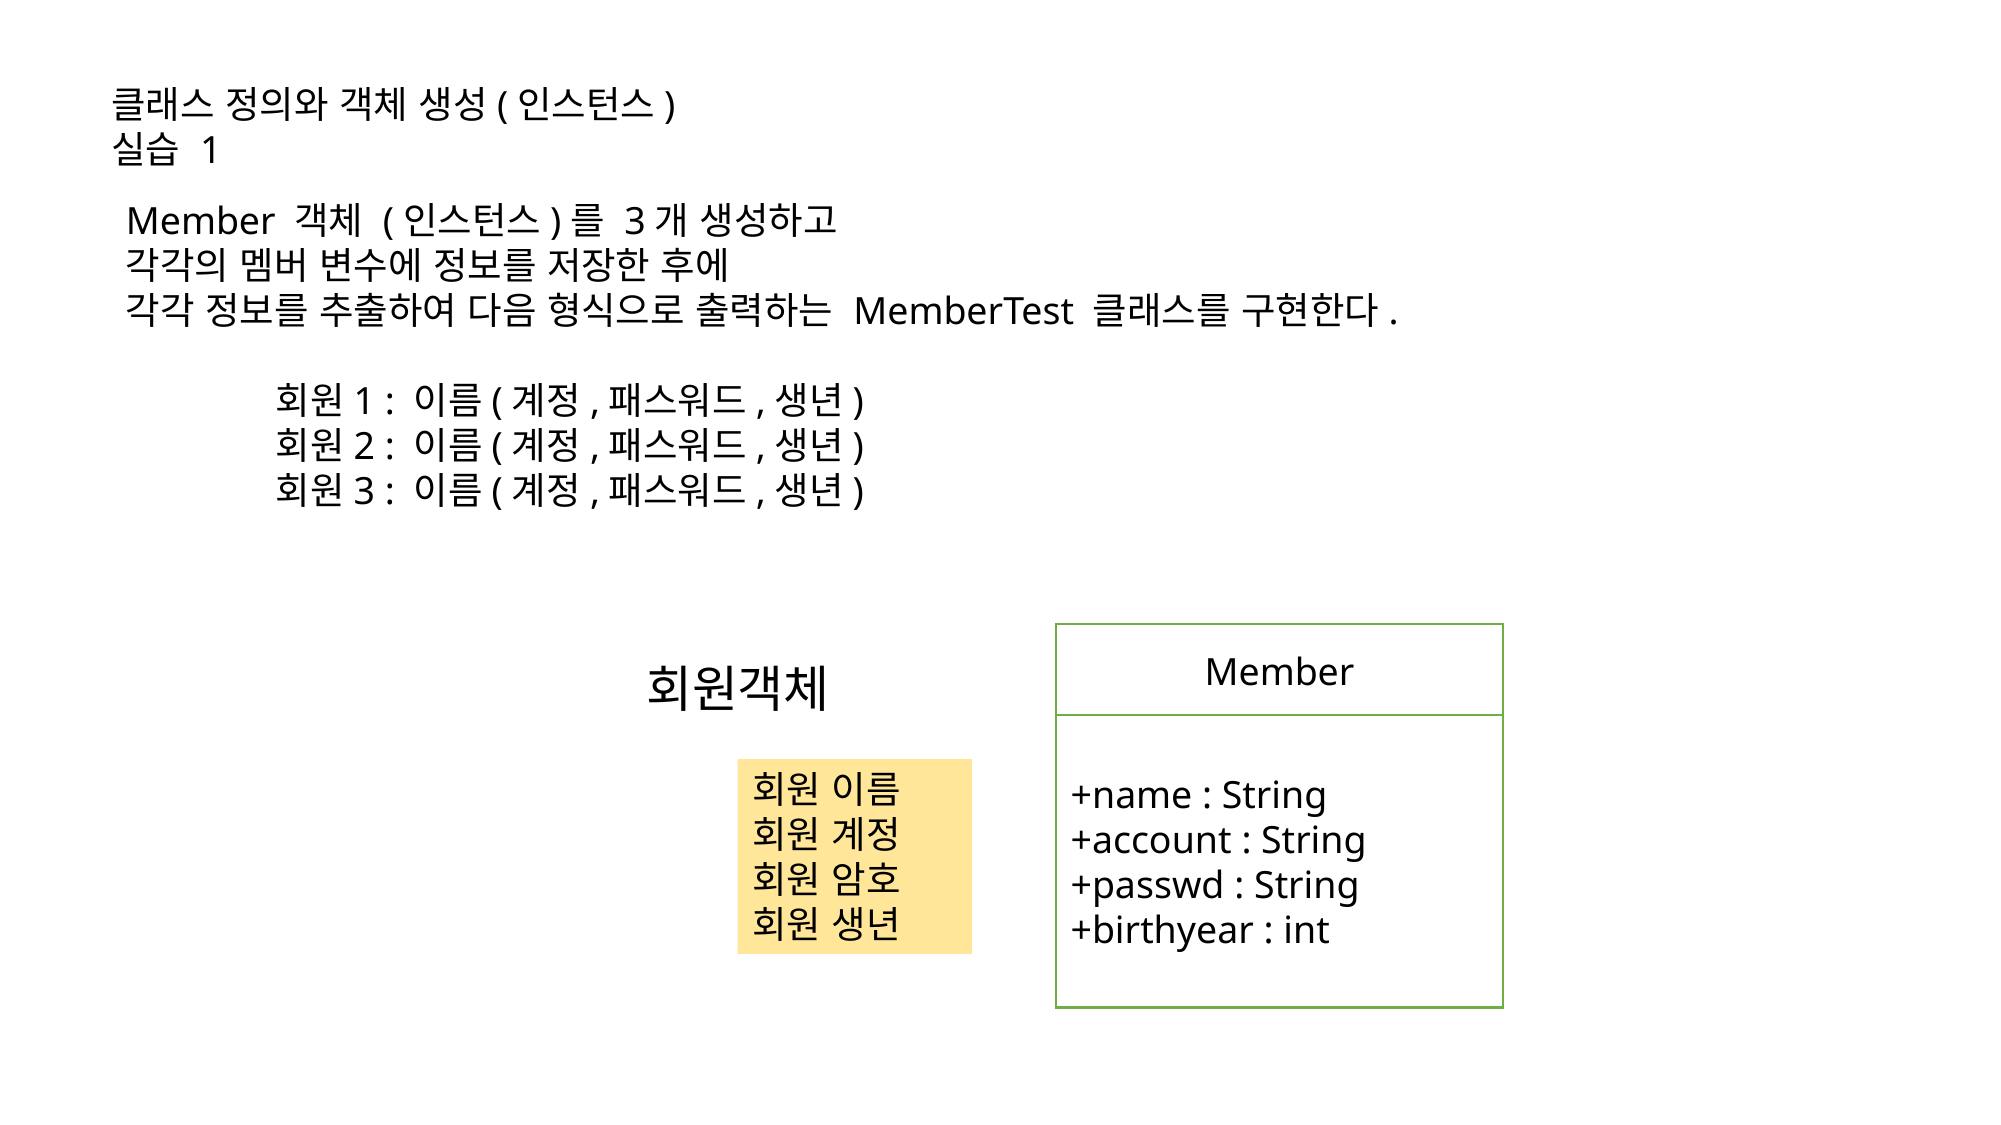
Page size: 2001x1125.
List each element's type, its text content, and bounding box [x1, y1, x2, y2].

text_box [1055, 623, 1504, 1008]
text_box 회원객체 [631, 649, 1022, 725]
text_box 클래스 정의와 객체 생성(인스턴스) 실습 1 [96, 73, 764, 179]
text_box 회원 이름 회원 계정 회원 암호 회원 생년 [737, 759, 972, 954]
text_box Member 객체 (인스턴스)를 3개 생성하고 각각의 멤버 변수에 정보를 저장한 후에 각각 정보를 추출하여 다음 형식으로 출력하는 MemberTest 클래스를 구현한다. 회원1 : 이름(계정,패스워드,생년) 회원2 : 이름(계정,패스워드,생년) 회원3 : 이름(계정,패스워드,생년) [111, 190, 1586, 565]
